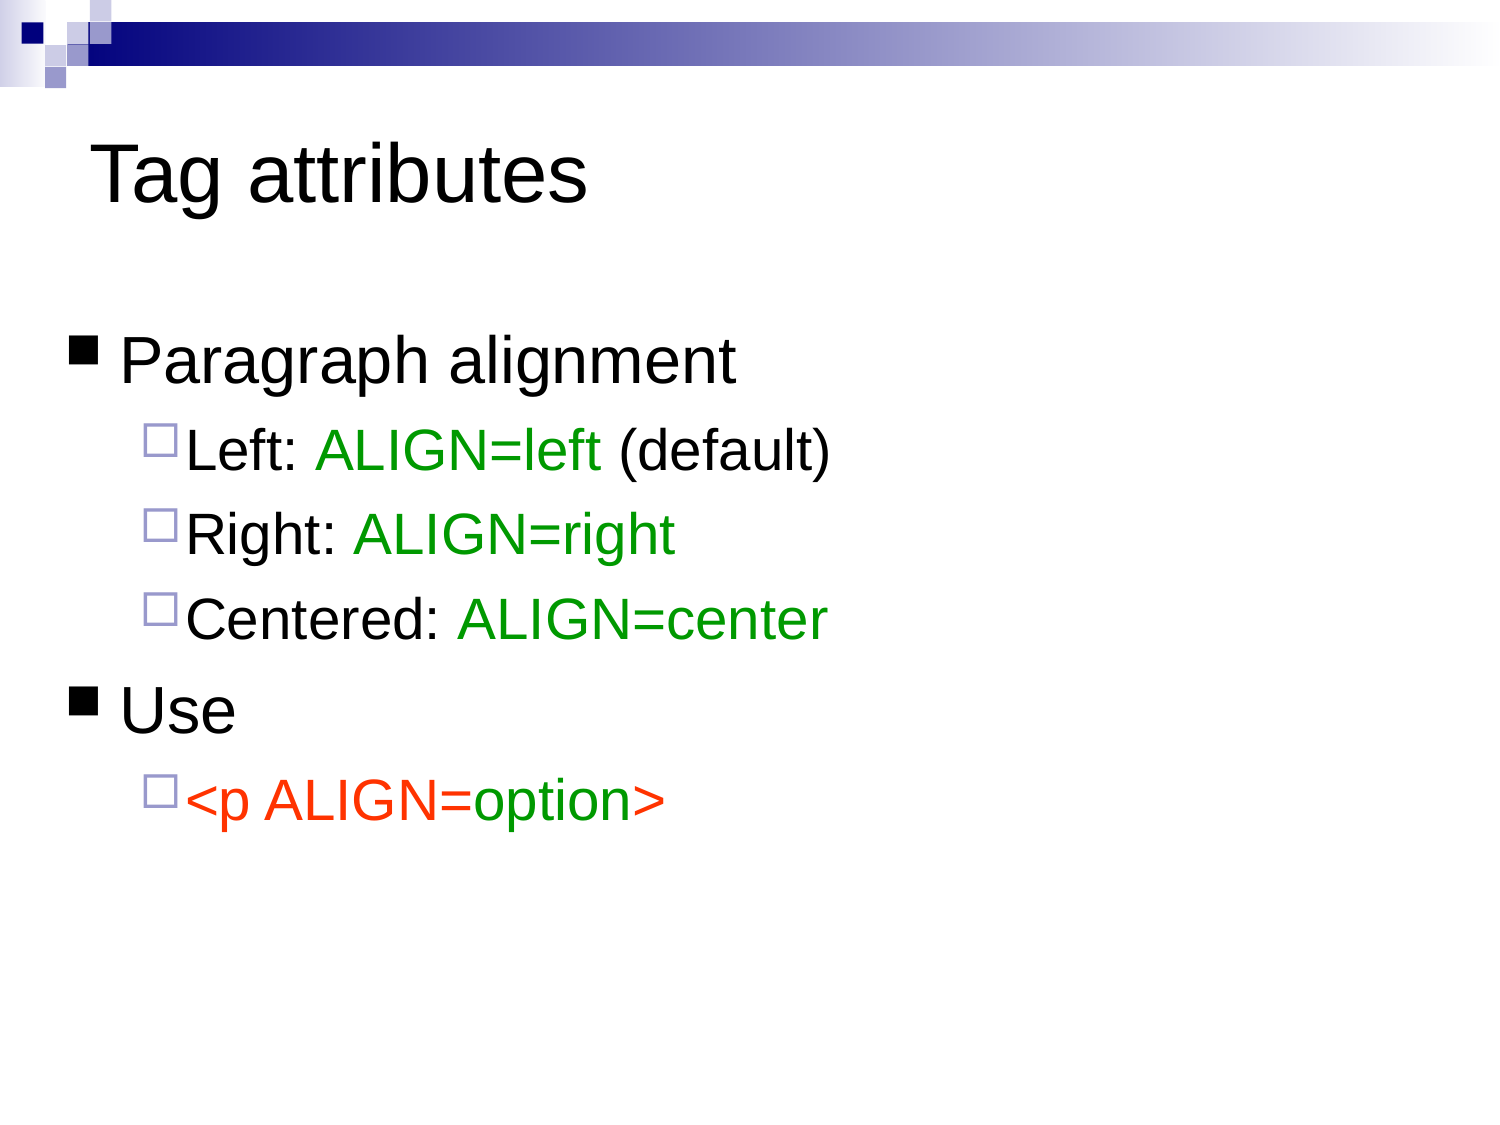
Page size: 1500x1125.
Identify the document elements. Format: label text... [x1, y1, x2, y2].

text_box Tag attributes [74, 75, 1425, 263]
text_box Paragraph alignment Left: ALIGN=left (default) Right: ALIGN=right Centered: ALIGN=center Use <p ALIGN=option> [49, 309, 1417, 994]
